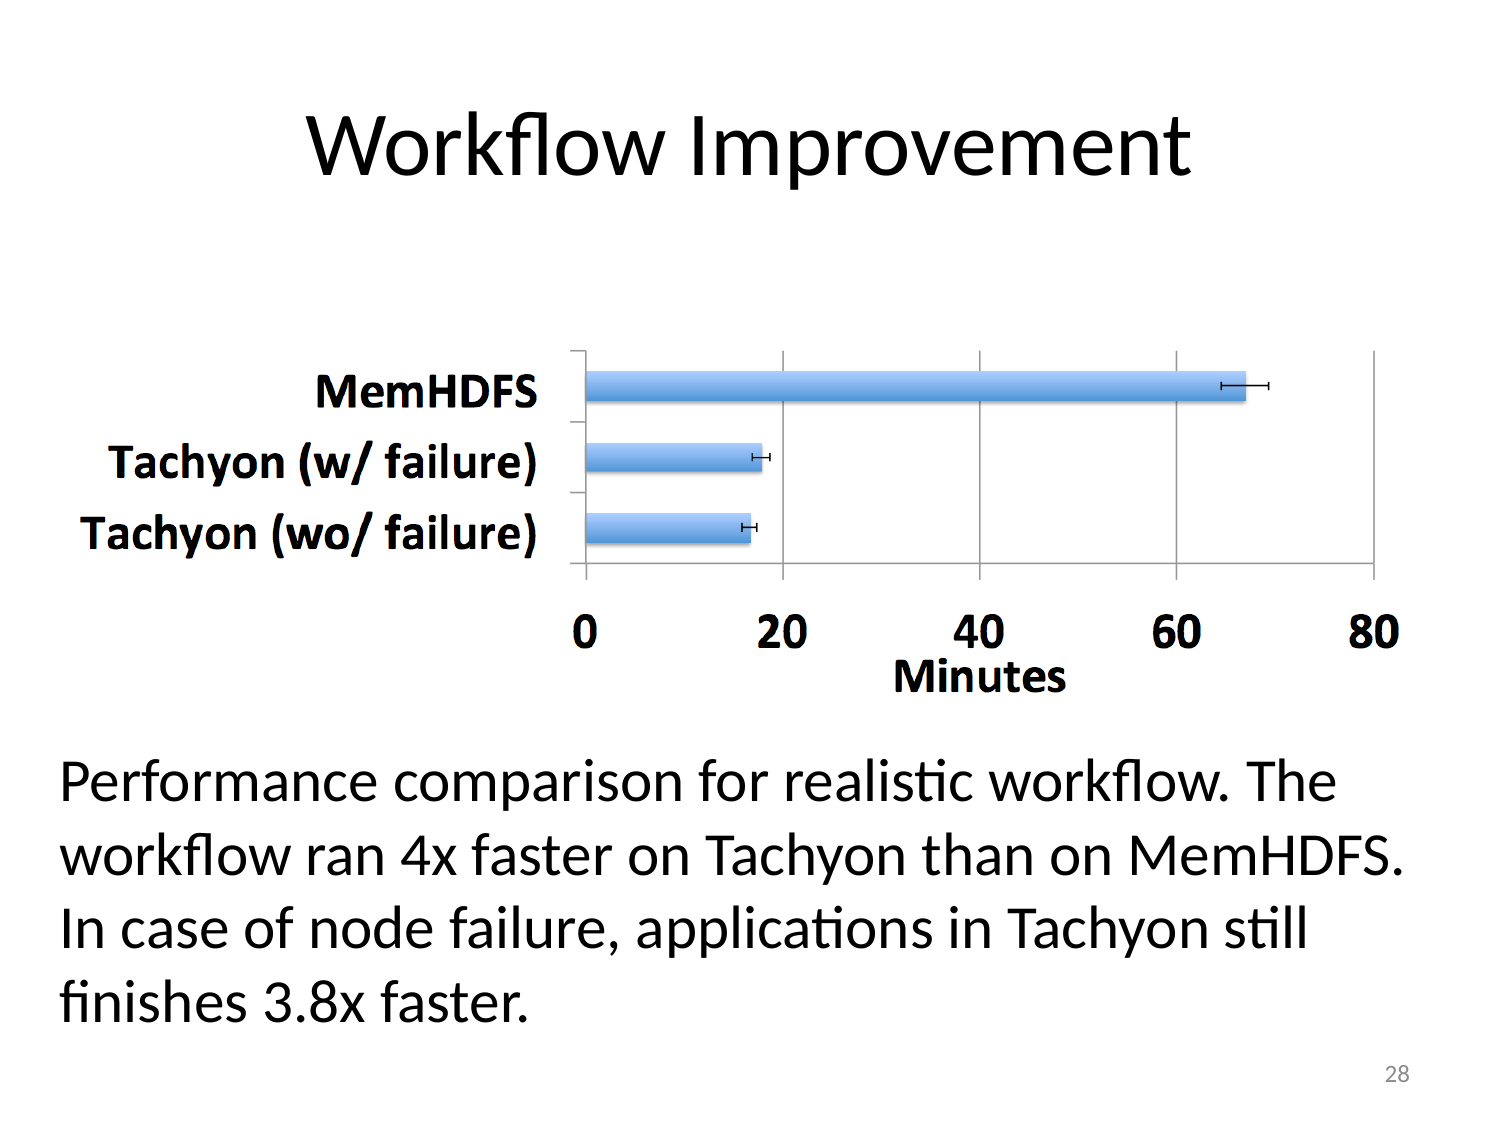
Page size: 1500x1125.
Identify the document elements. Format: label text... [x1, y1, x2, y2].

title Workflow Improvement [75, 45, 1425, 233]
slide_number 28 [1074, 1042, 1425, 1103]
picture [59, 306, 1441, 714]
list Performance comparison for realistic workflow. The workflow ran 4x faster on Tachyon than on MemHDFS. In case of node failure, applications in Tachyon still finishes 3.8x faster. [44, 732, 1478, 1043]
